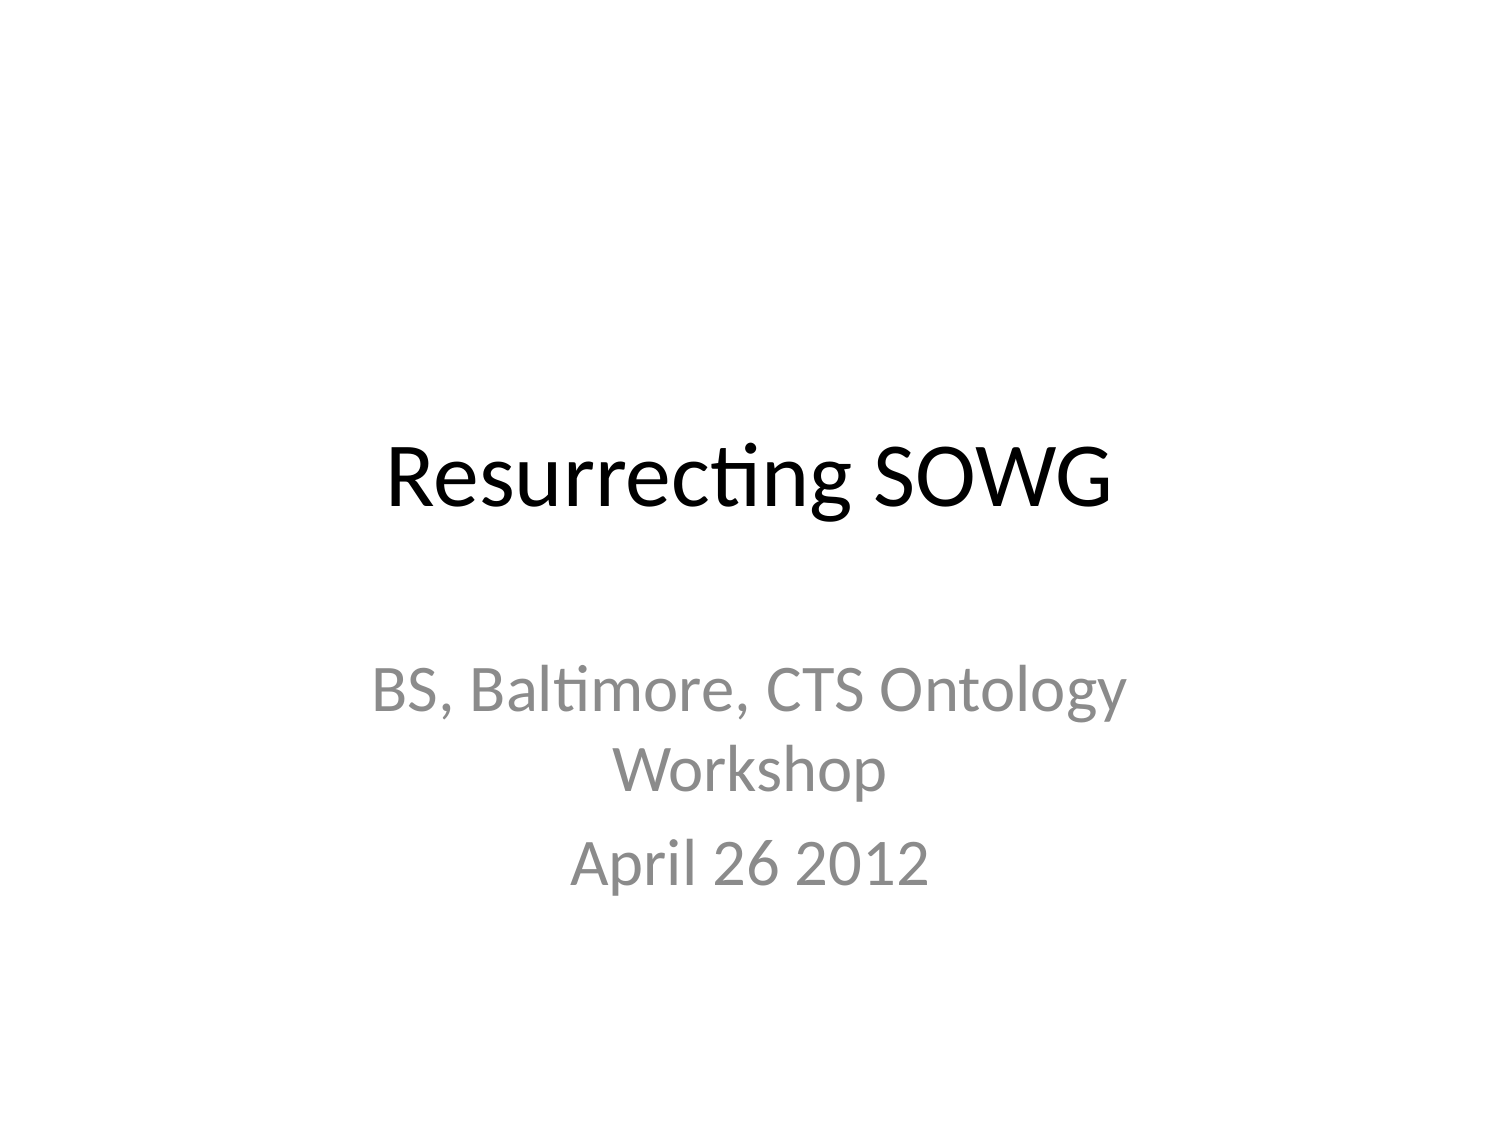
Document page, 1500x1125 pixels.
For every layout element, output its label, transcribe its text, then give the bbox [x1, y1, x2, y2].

subtitle BS, Baltimore, CTS Ontology Workshop April 26 2012 [225, 637, 1275, 925]
title Resurrecting SOWG [112, 349, 1388, 591]
